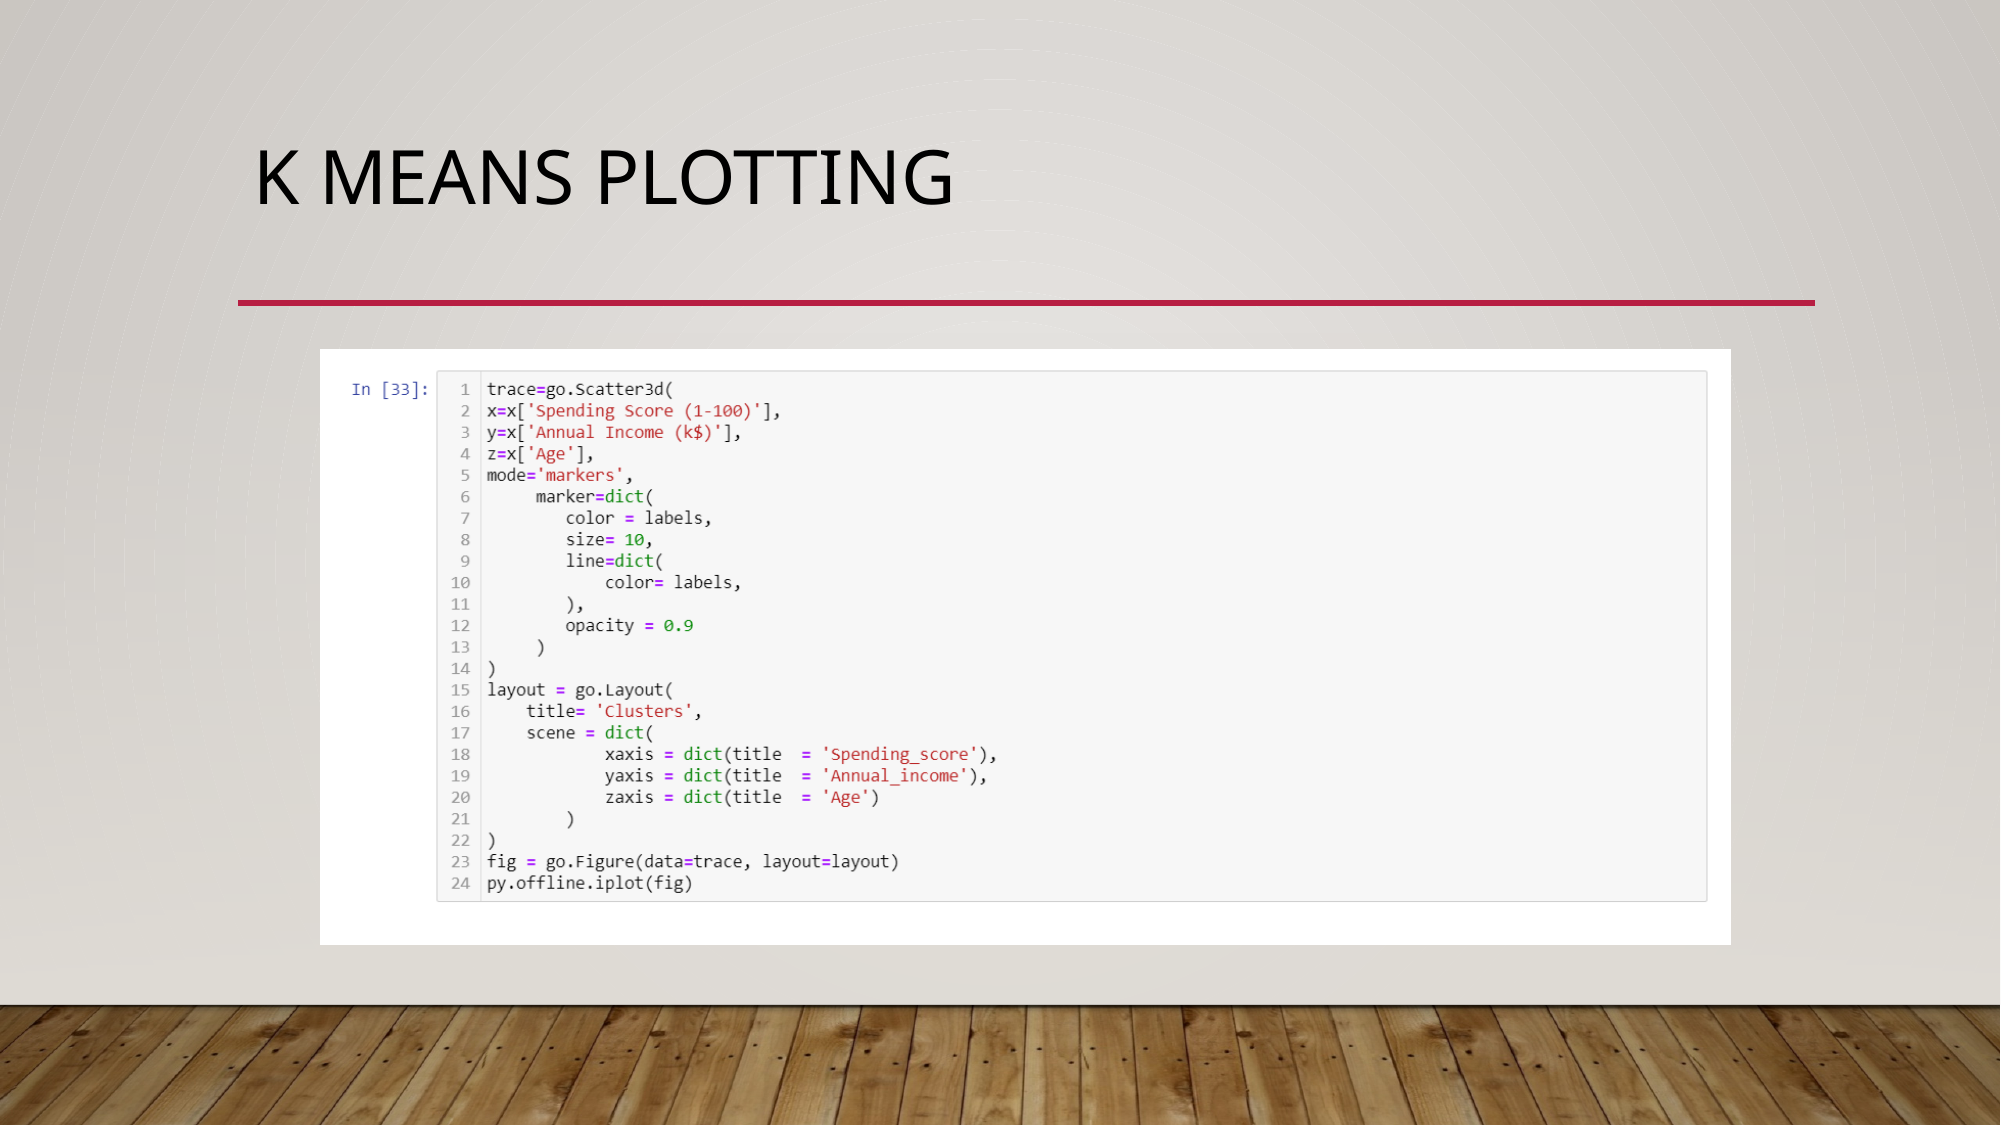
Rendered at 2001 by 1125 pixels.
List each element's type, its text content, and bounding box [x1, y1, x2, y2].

title K Means Plotting [238, 131, 1814, 305]
picture [0, 1005, 2000, 1125]
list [320, 349, 1731, 945]
